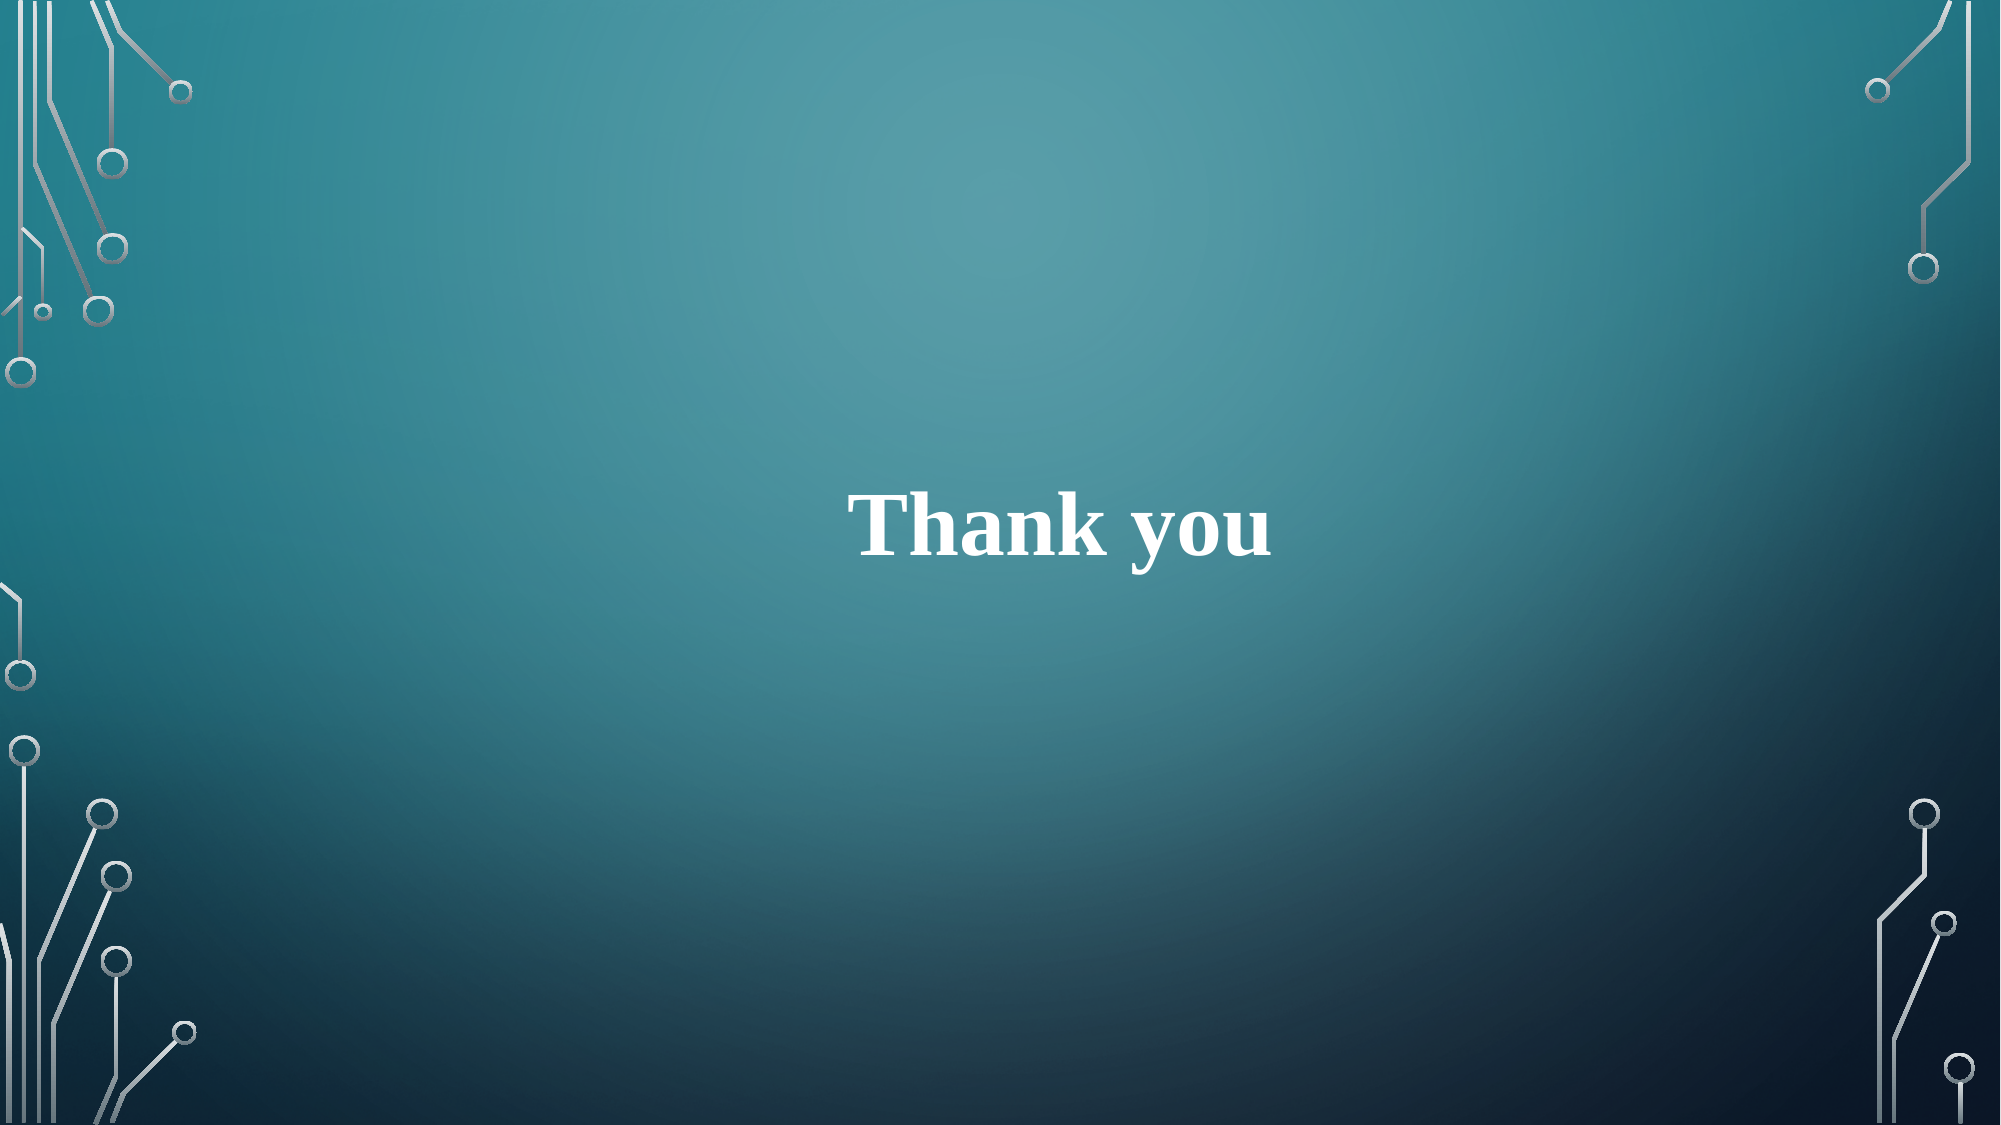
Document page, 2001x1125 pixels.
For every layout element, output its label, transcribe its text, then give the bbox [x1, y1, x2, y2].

title Thank you [248, 404, 1874, 647]
